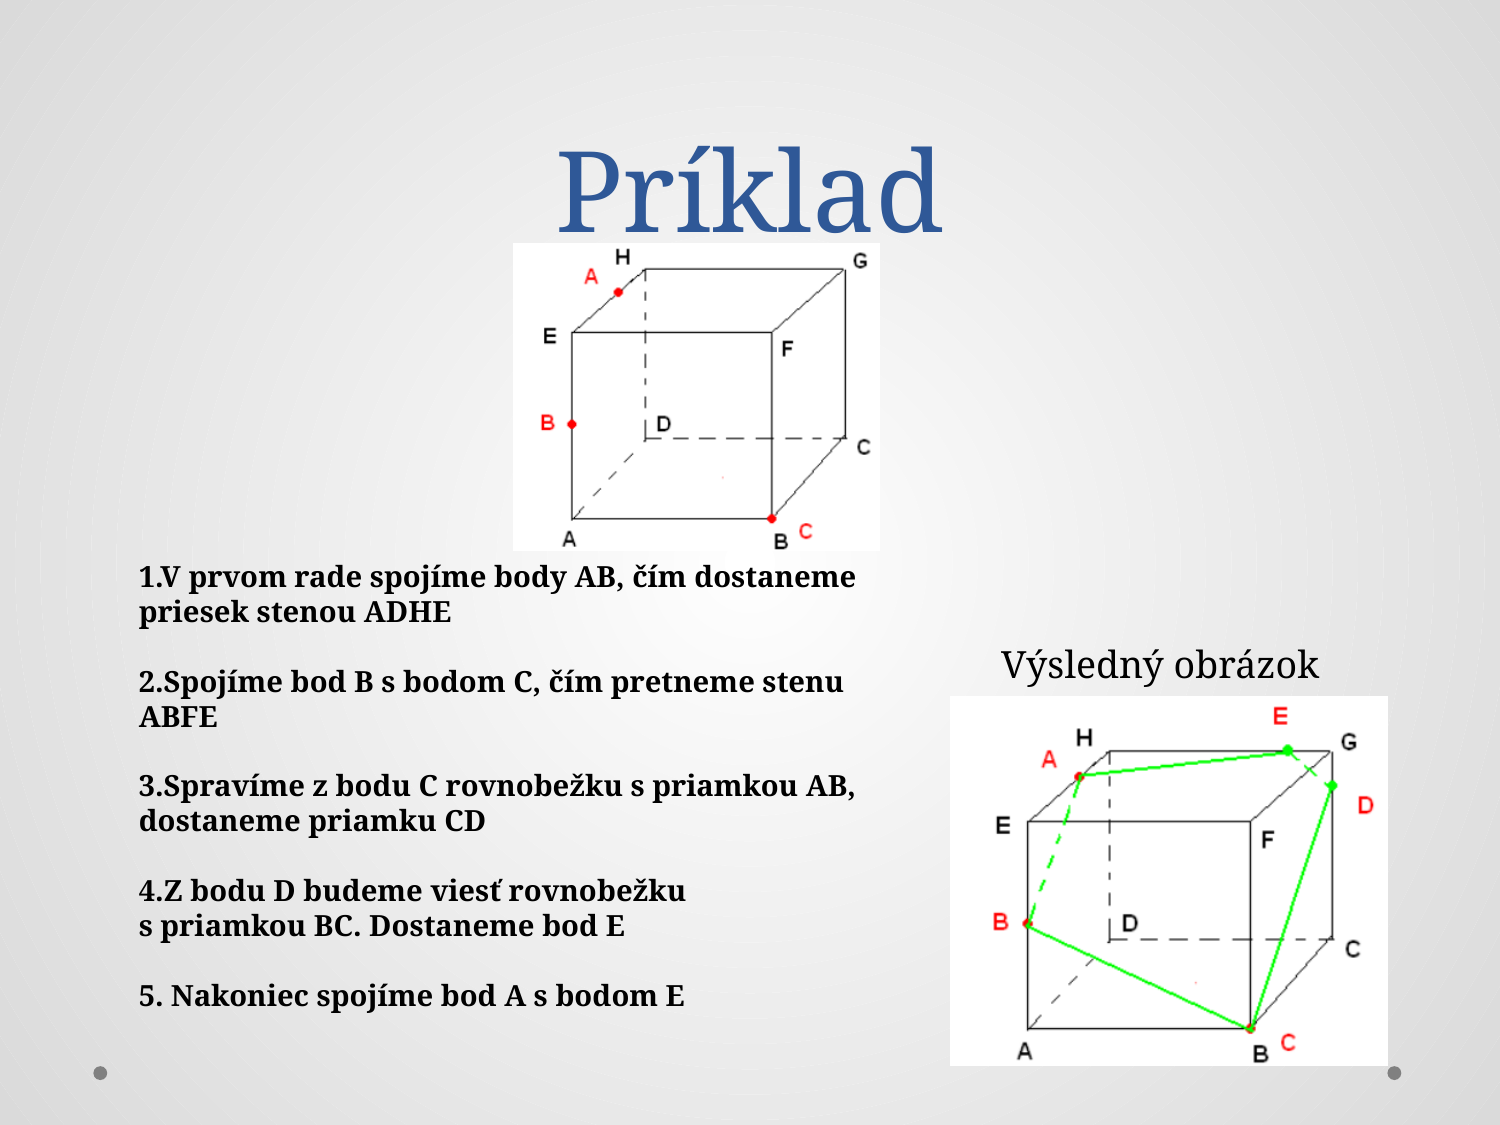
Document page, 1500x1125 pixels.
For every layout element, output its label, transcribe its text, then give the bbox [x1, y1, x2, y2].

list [513, 243, 881, 552]
picture [950, 696, 1389, 1066]
text_box 1.V prvom rade spojíme body AB, čím dostaneme priesek stenou ADHE 2.Spojíme bod B s bodom C, čím pretneme stenu ABFE 3.Spravíme z bodu C rovnobežku s priamkou AB, dostaneme priamku CD 4.Z bodu D budeme viesť rovnobežku s priamkou BC. Dostaneme bod E 5. Nakoniec spojíme bod A s bodom E [123, 550, 874, 1110]
text_box Výsledný obrázok [986, 633, 1436, 694]
title Príklad [75, 0, 1425, 263]
